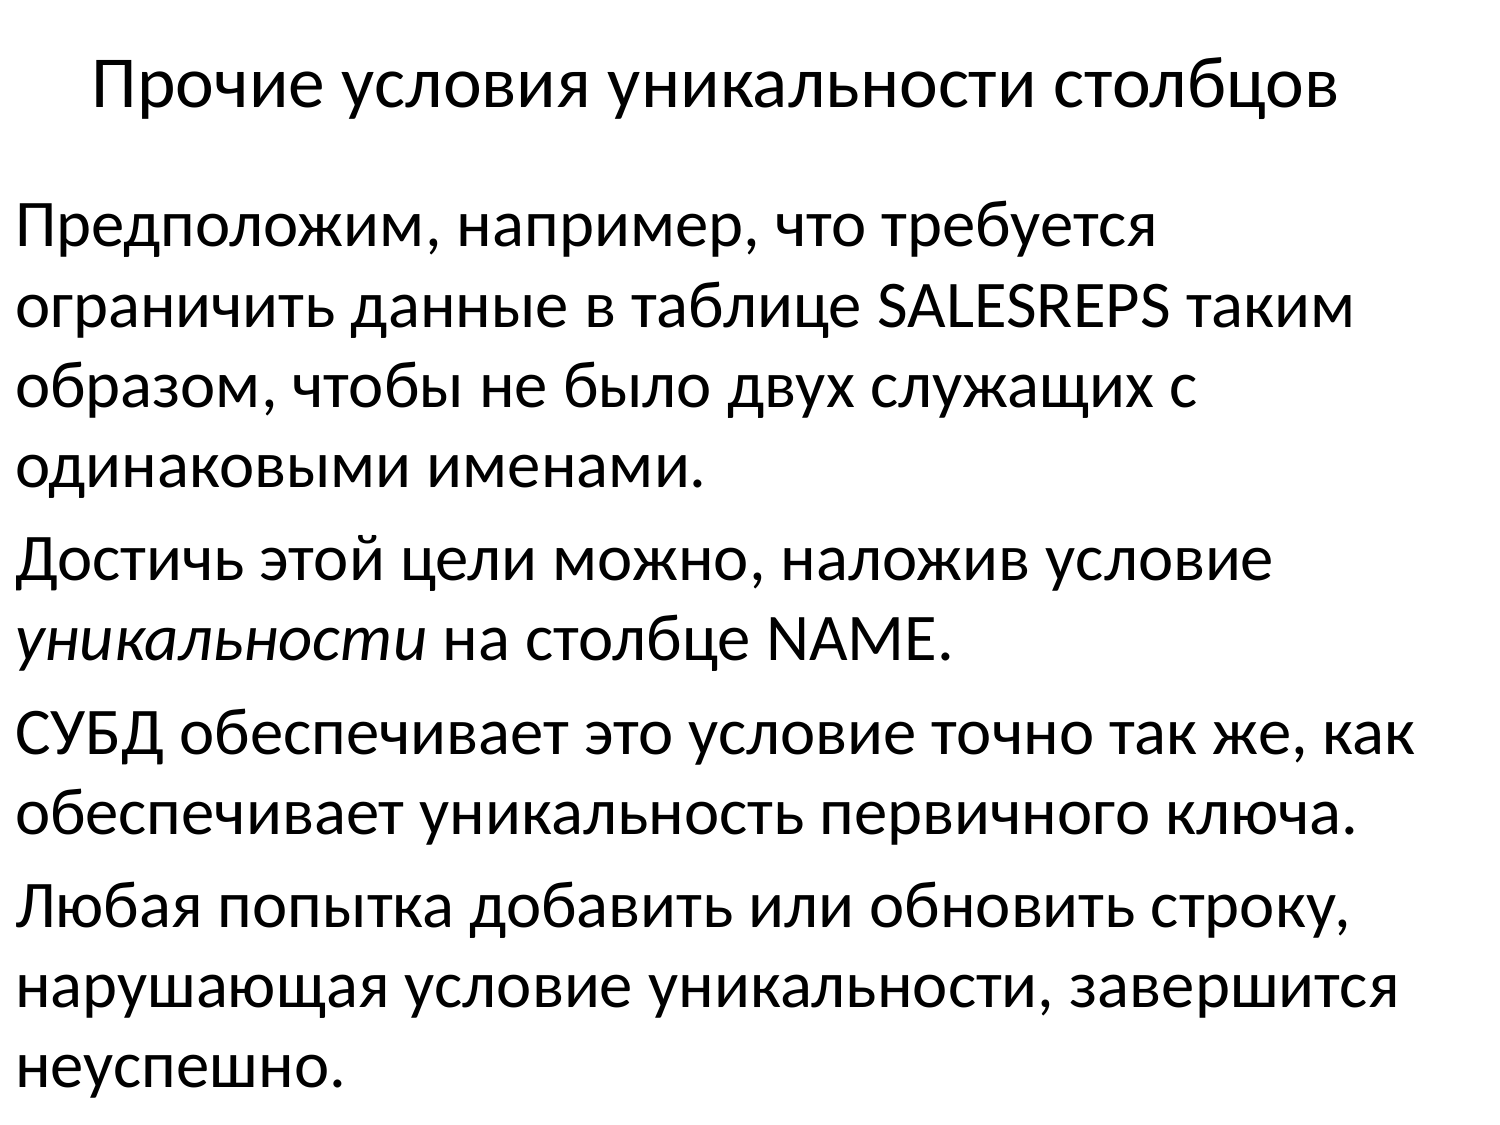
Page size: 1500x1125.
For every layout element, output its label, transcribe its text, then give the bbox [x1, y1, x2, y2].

title Прочие условия уникальности столбцов [41, 19, 1392, 139]
list Предположим, например, что требуется ограничить данные в таблице SALESREPS таким образом, чтобы не было двух служащих с одинаковыми именами. Достичь этой цели можно, наложив условие уникальности на столбце NAME. СУБД обеспечивает это условие точно так же, как обеспечивает уникальность первичного ключа. Любая попытка добавить или обновить строку, нарушающая условие уникальности, завершится неуспешно. [0, 172, 1500, 1125]
